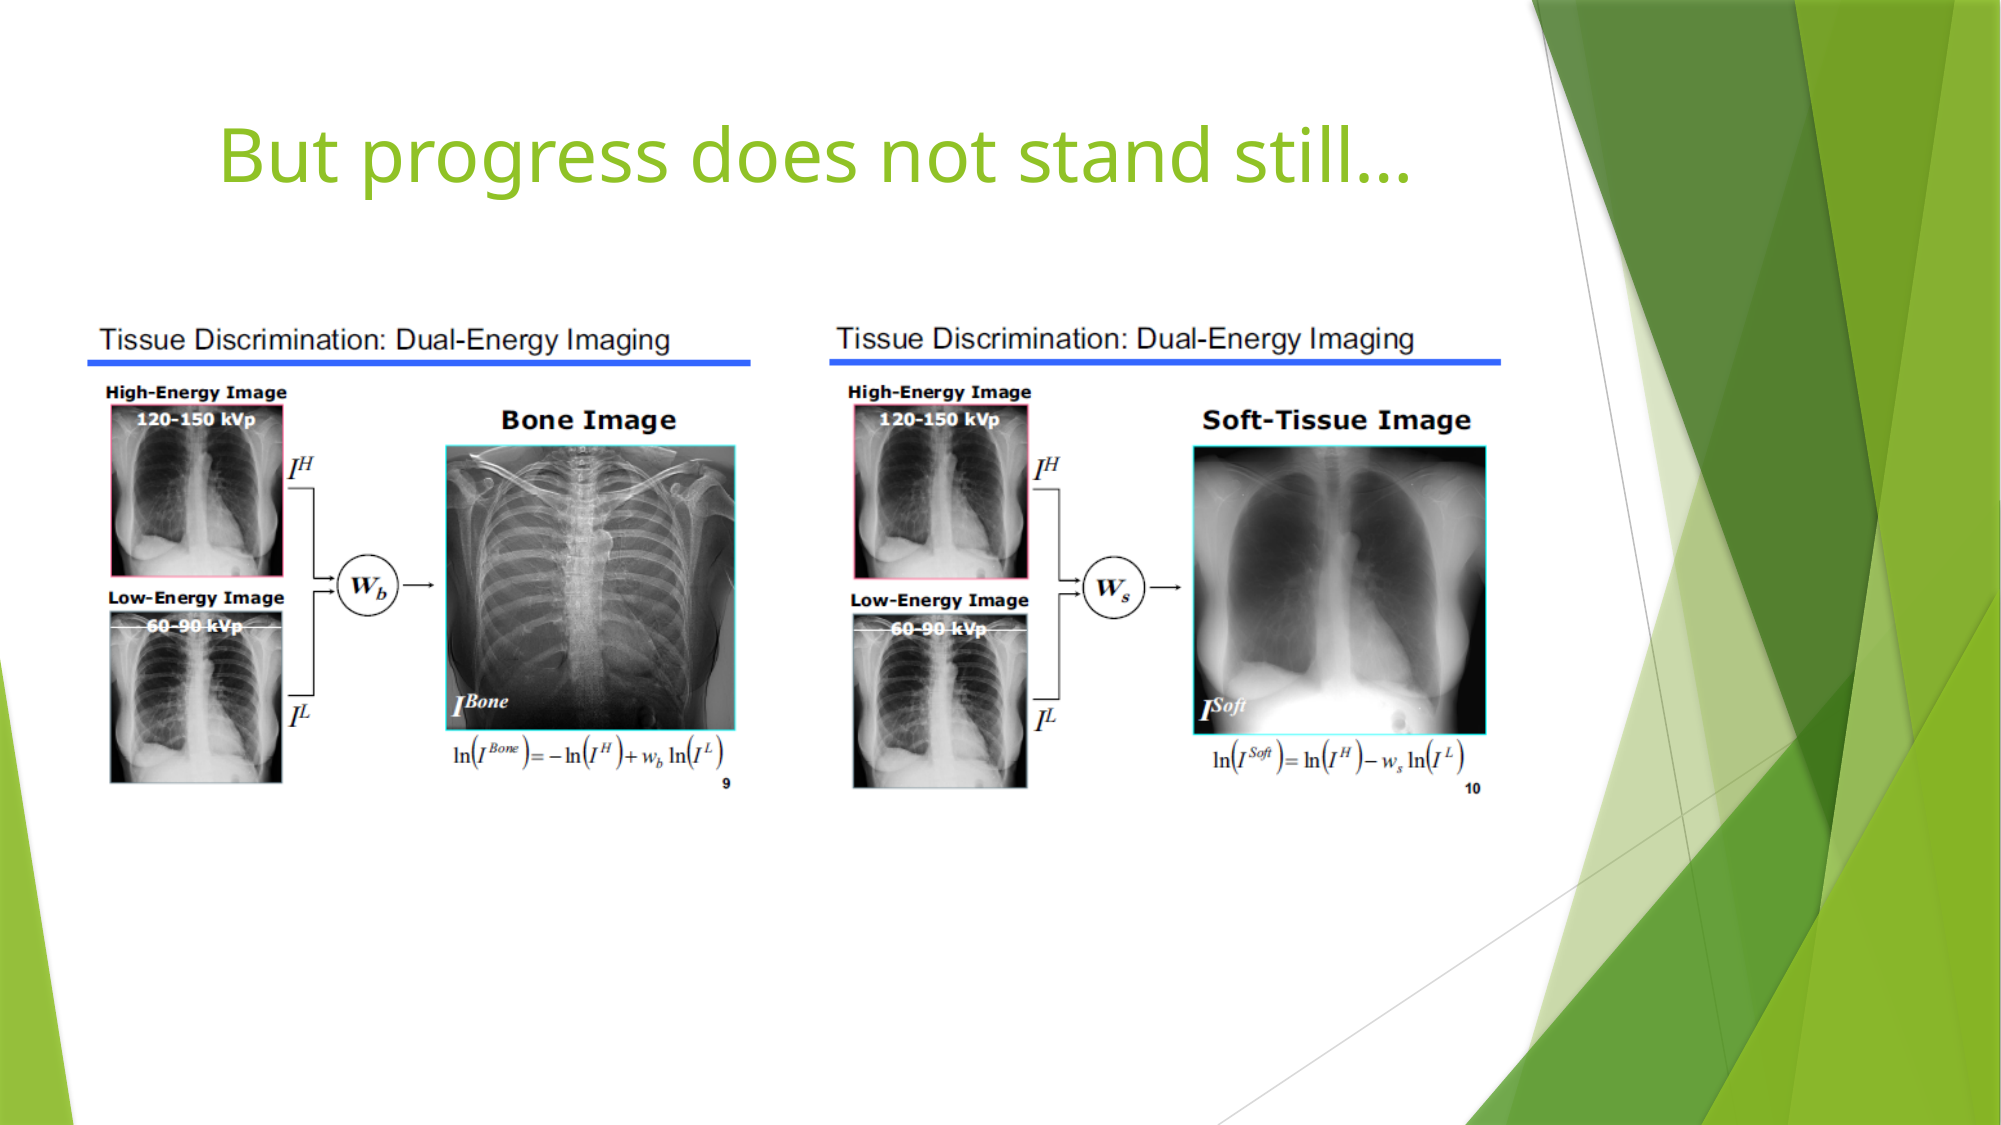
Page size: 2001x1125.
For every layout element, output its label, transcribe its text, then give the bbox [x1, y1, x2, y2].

picture [813, 311, 1518, 808]
title But progress does not stand still… [111, 99, 1522, 317]
picture [76, 315, 771, 805]
